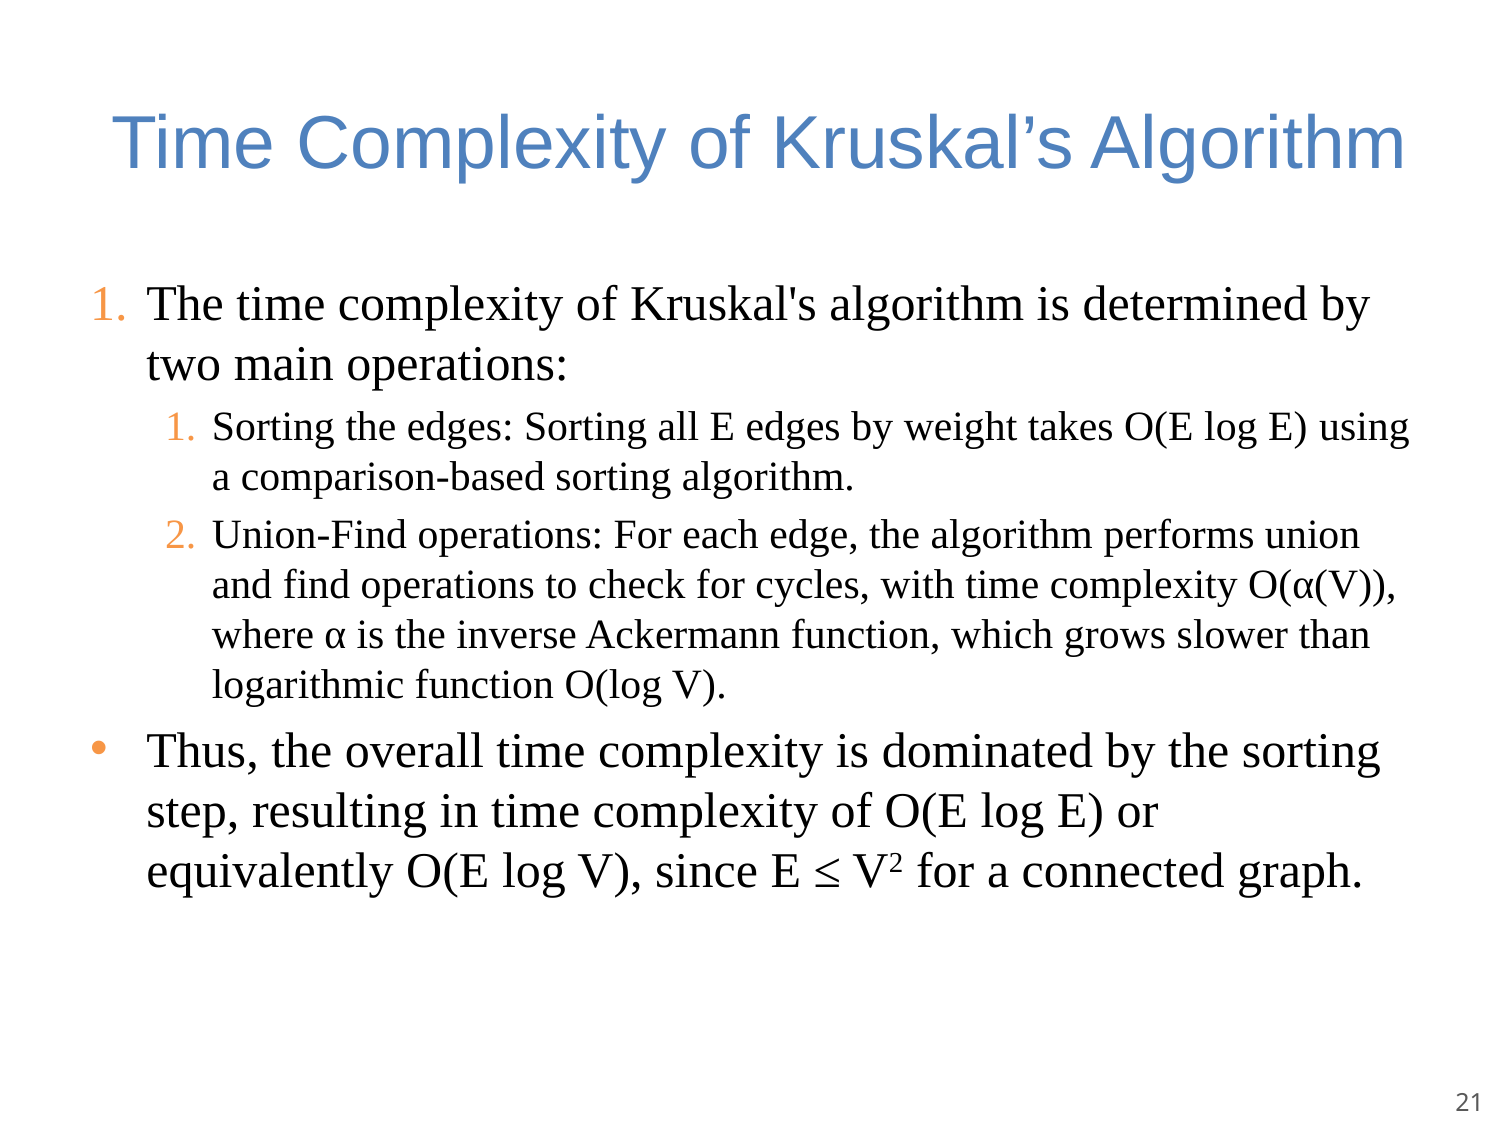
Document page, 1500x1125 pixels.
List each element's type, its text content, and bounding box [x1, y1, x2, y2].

title Time Complexity of Kruskal’s Algorithm [75, 45, 1425, 233]
list The time complexity of Kruskal's algorithm is determined by two main operations: Sorting the edges: Sorting all E edges by weight takes O(E log E) using a comparison-based sorting algorithm. Union-Find operations: For each edge, the algorithm performs union and find operations to check for cycles, with time complexity O(α(V)), where α is the inverse Ackermann function, which grows slower than logarithmic function O(log V). Thus, the overall time complexity is dominated by the sorting step, resulting in time complexity of O(E log E) or equivalently O(E log V), since E ≤ V2 for a connected graph. [75, 262, 1425, 1005]
